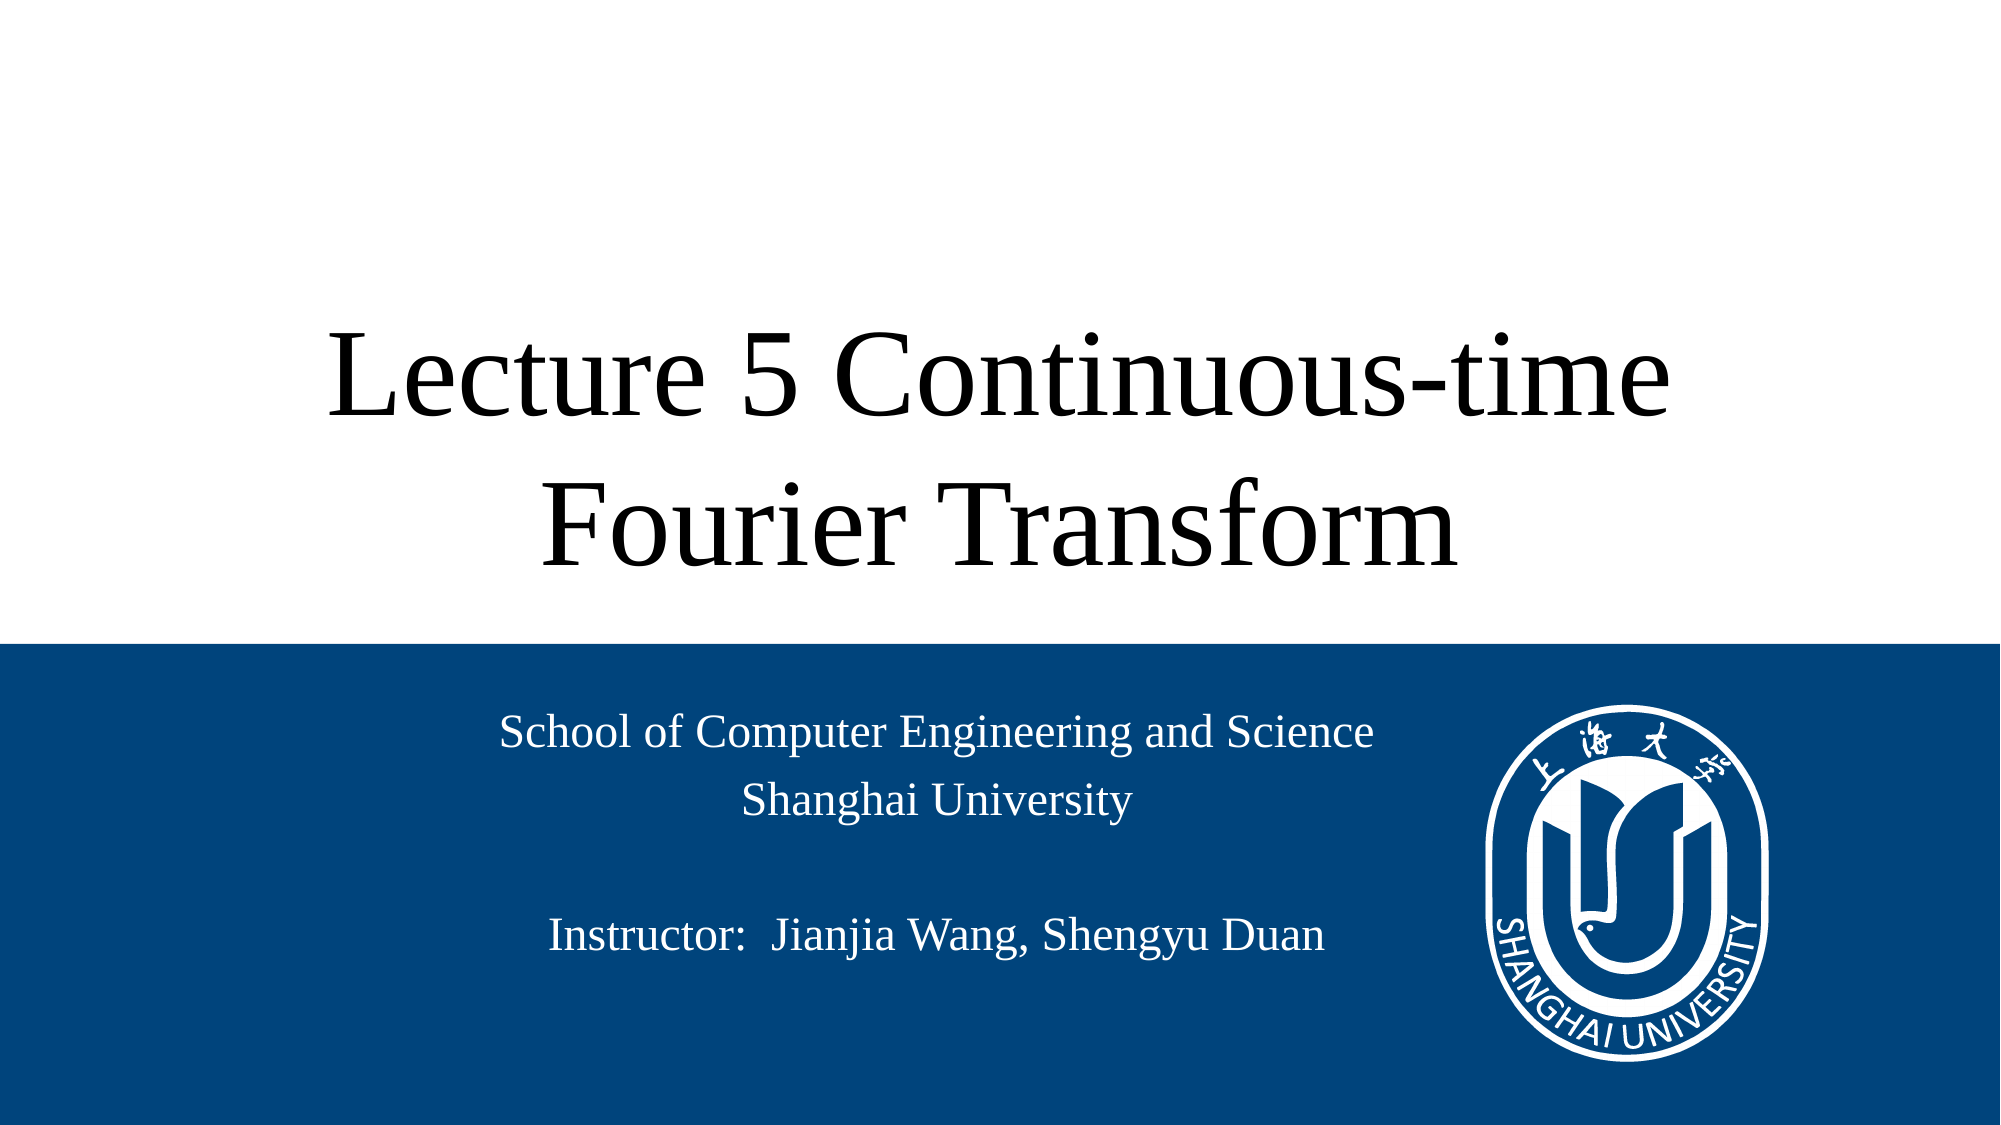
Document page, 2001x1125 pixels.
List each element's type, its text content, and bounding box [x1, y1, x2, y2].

subtitle School of Computer Engineering and Science Shanghai University Instructor: Jianjia Wang, Shengyu Duan [187, 698, 1477, 971]
text_box Lecture 5 Continuous-time Fourier Transform [249, 282, 1750, 598]
text_box [0, 643, 2000, 1125]
picture [1478, 698, 1774, 1069]
